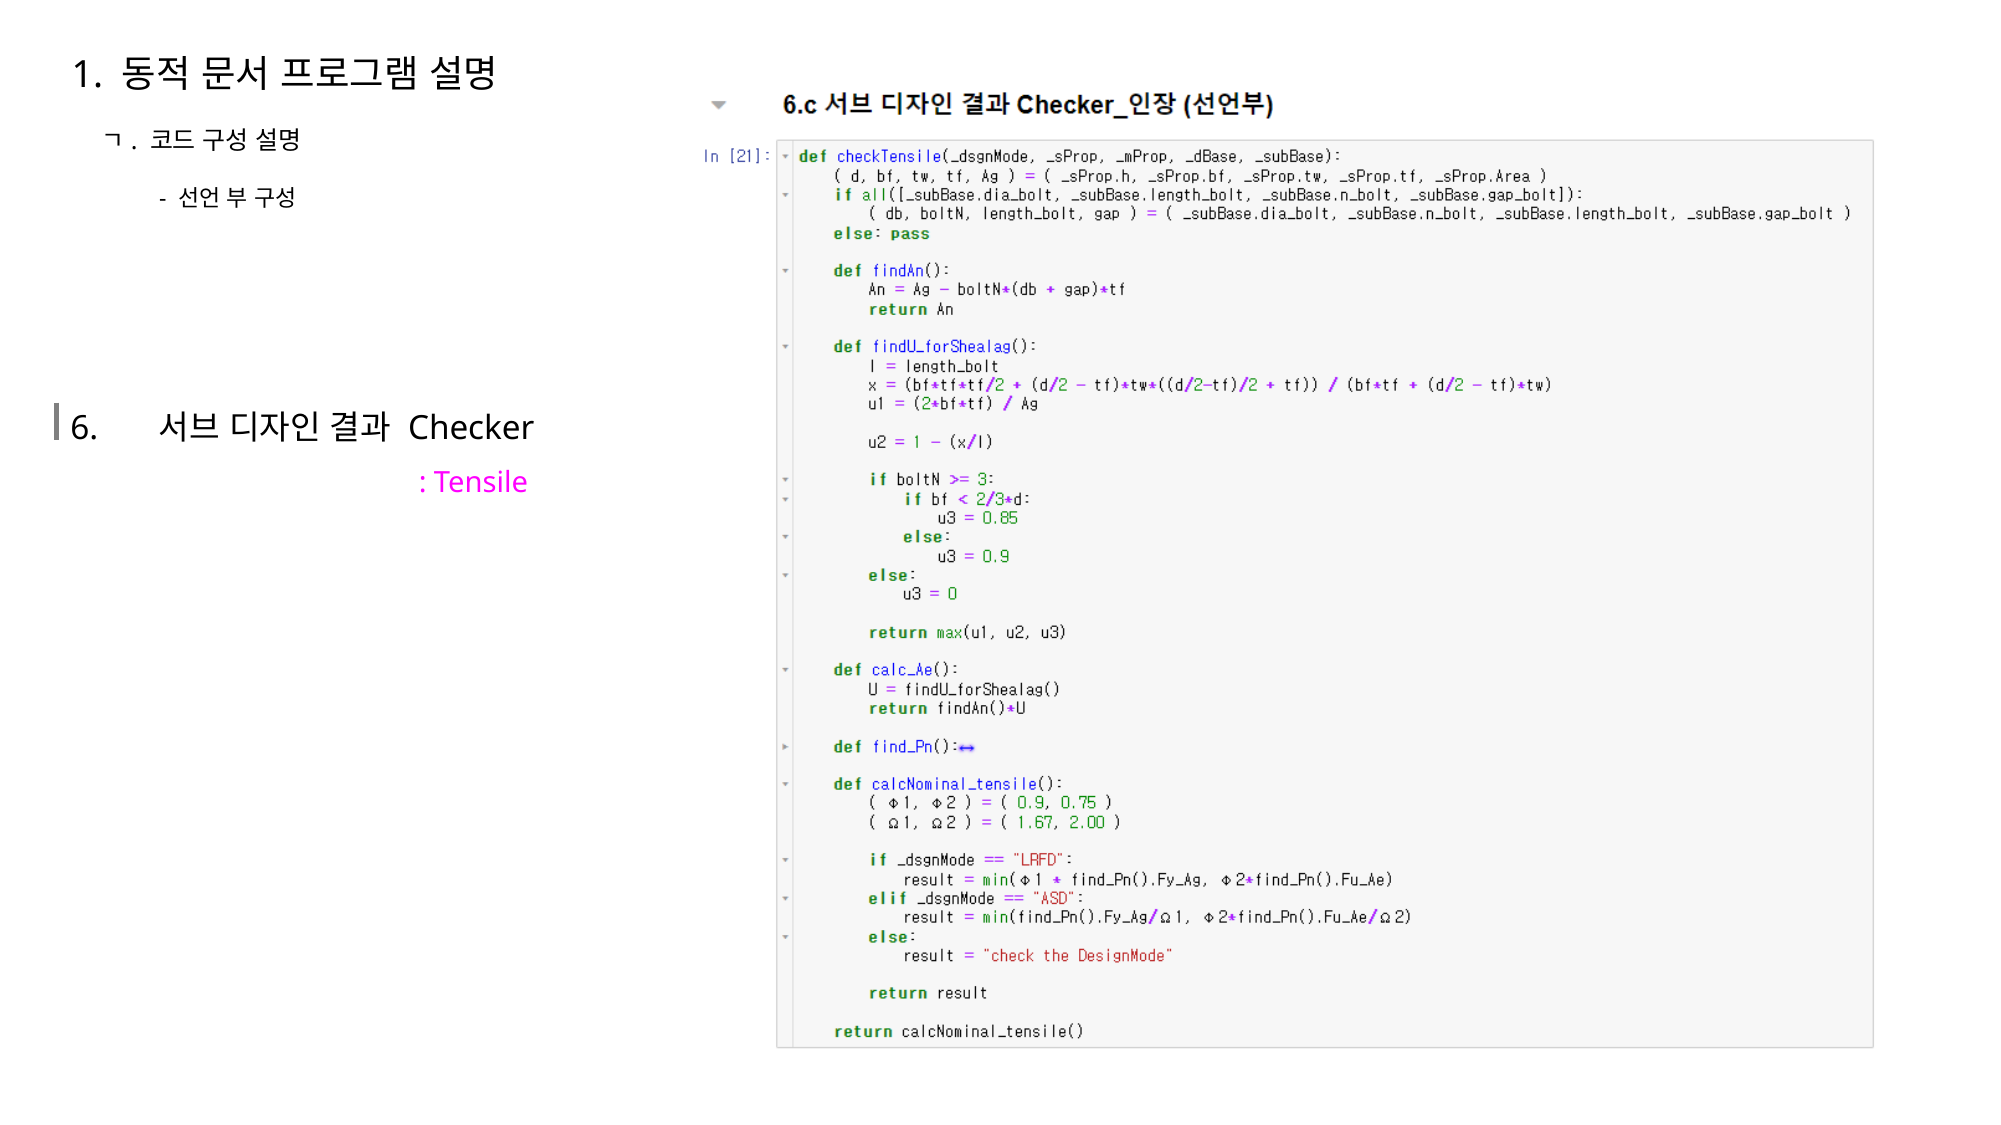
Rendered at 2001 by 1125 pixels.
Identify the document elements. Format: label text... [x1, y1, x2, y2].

picture [698, 90, 1884, 1067]
text_box - 선언 부 구성 [144, 176, 313, 219]
text_box 1. 동적 문서 프로그램 설명 [56, 42, 514, 103]
text_box ㄱ. 코드 구성 설명 [87, 117, 317, 162]
text_box : Tensile [404, 456, 544, 506]
text_box 6. 서브 디자인 결과 Checker [55, 379, 550, 454]
